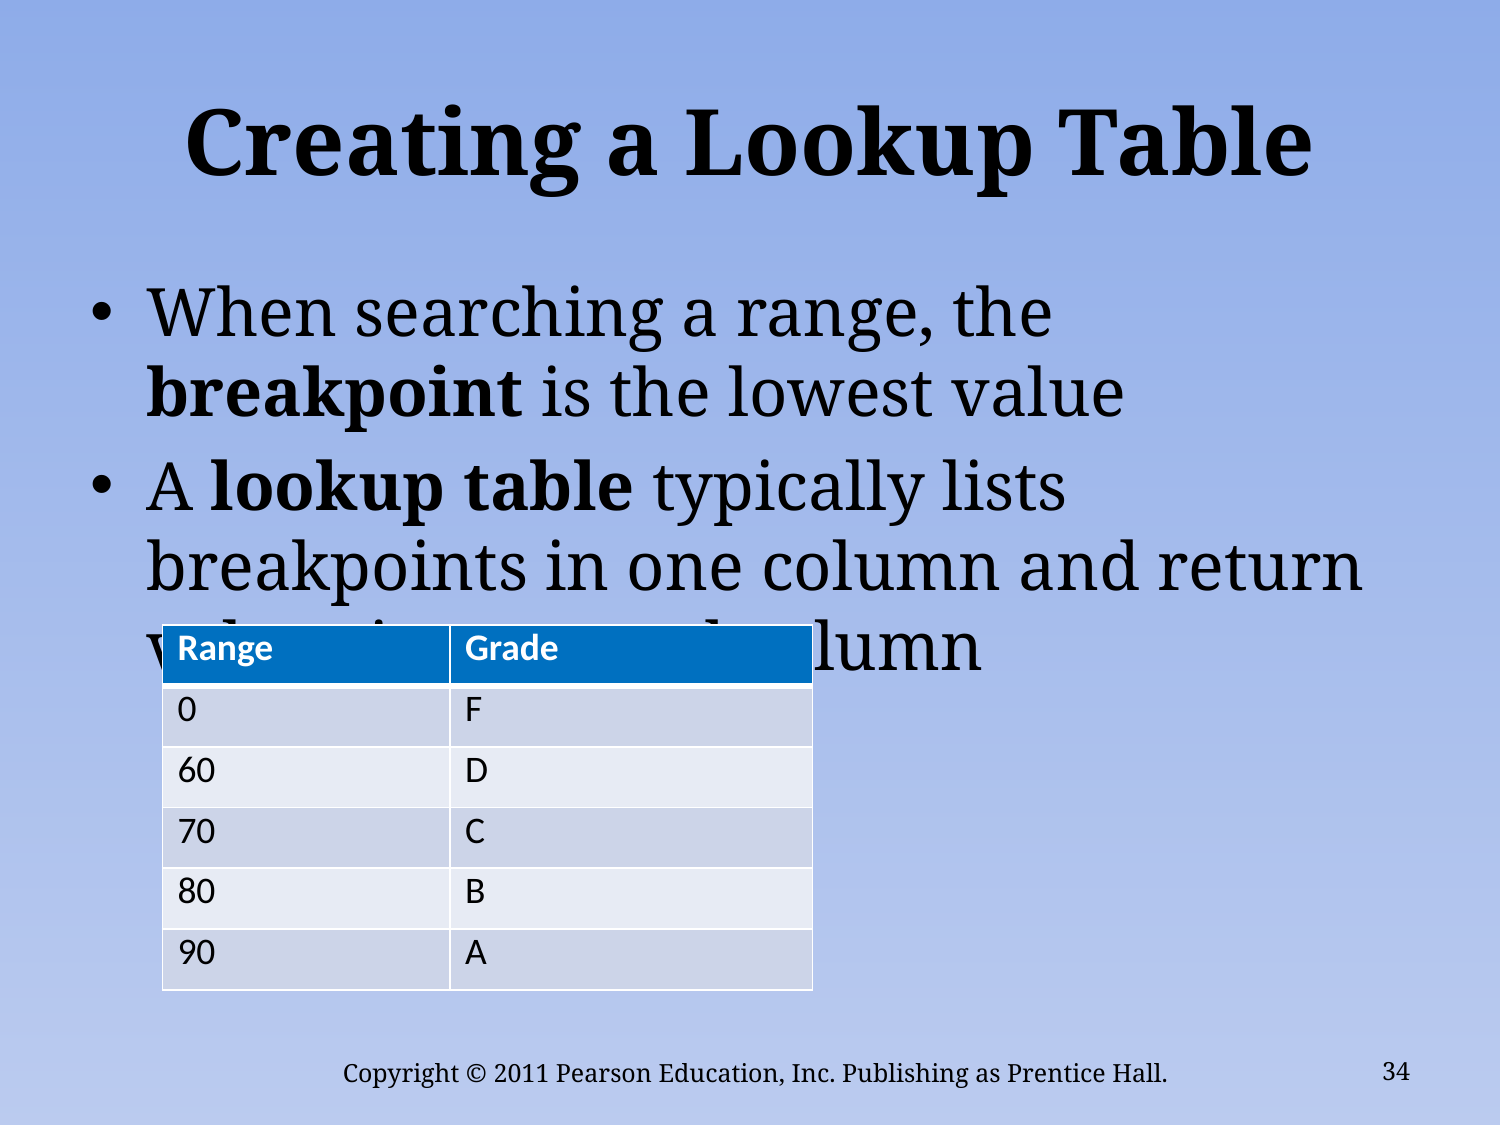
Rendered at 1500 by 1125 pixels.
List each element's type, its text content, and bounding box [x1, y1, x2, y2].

footer Copyright © 2011 Pearson Education, Inc. Publishing as Prentice Hall. [312, 1042, 1213, 1103]
table_cell 70 [163, 808, 449, 867]
title Creating a Lookup Table [75, 45, 1425, 233]
table_cell F [451, 689, 812, 746]
table_header Grade [451, 626, 812, 683]
table_cell B [451, 869, 812, 928]
table_header Range [163, 626, 449, 683]
table_cell A [451, 930, 812, 989]
table_cell D [451, 748, 812, 807]
slide_number 34 [1312, 1042, 1425, 1103]
table_cell 0 [163, 689, 449, 746]
table_cell 90 [163, 930, 449, 989]
list When searching a range, the breakpoint is the lowest value A lookup table typically lists breakpoints in one column and return values in a second column [75, 262, 1425, 1005]
table_cell 80 [163, 869, 449, 928]
table_cell C [451, 808, 812, 867]
table_cell 60 [163, 748, 449, 807]
